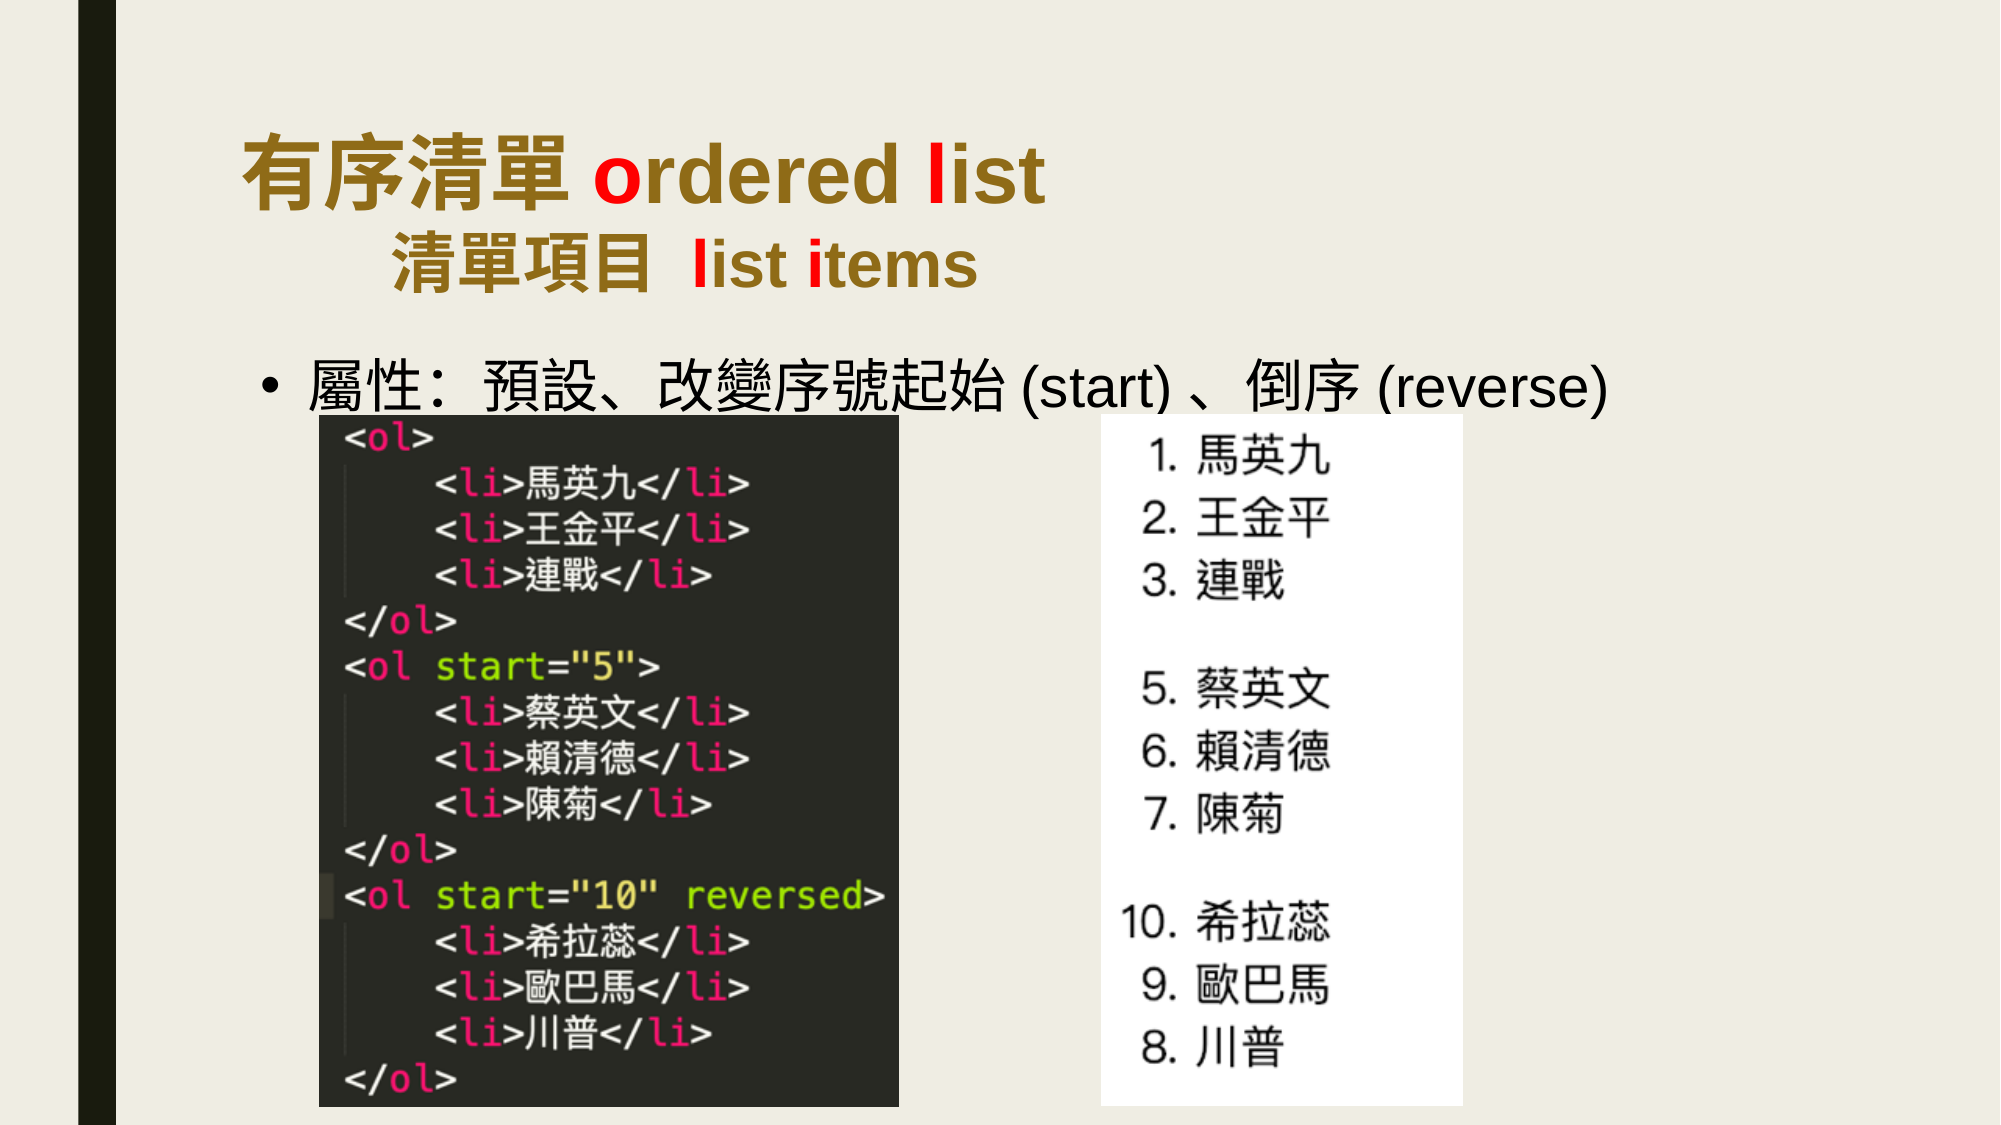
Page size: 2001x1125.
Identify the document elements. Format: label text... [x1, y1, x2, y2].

picture [1100, 414, 1463, 1106]
text_box 有序清單ordered list 清單項目 list items [225, 113, 1620, 310]
picture [319, 414, 899, 1107]
text_box 屬性：預設、改變序號起始(start)、倒序(reverse) [245, 306, 1640, 415]
